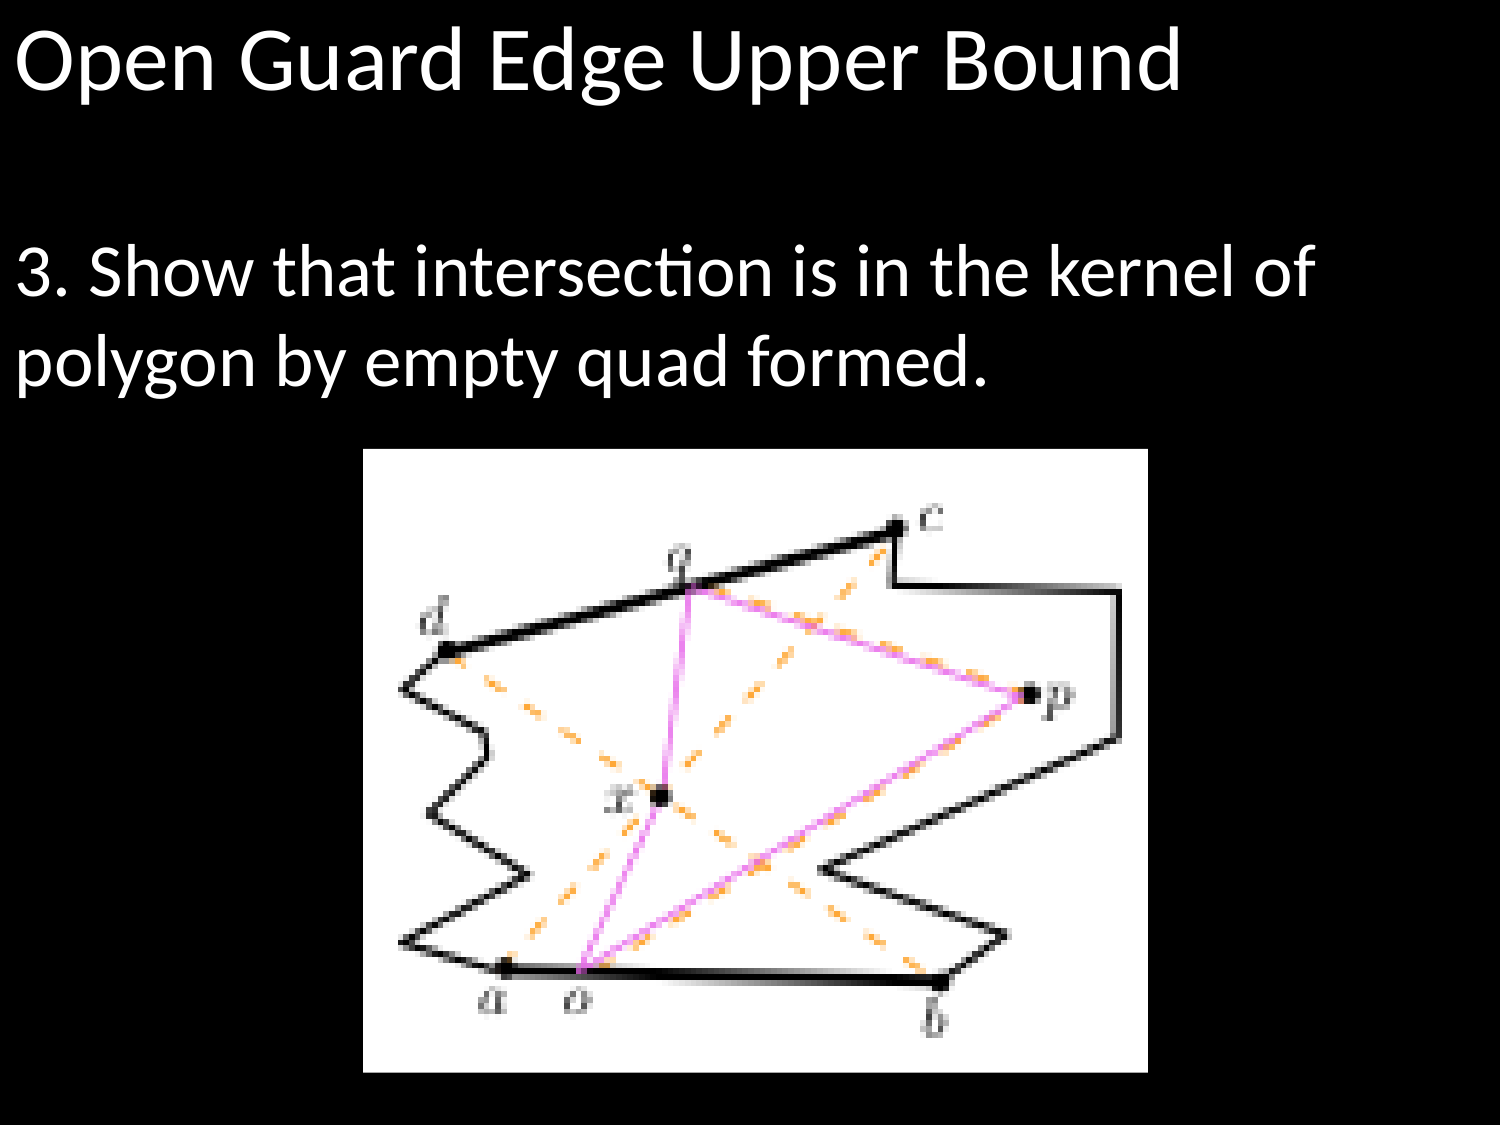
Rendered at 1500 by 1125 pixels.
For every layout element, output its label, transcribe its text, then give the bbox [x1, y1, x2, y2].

text_box Open Guard Edge Upper Bound [0, 0, 1397, 117]
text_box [362, 448, 1149, 1073]
text_box 3. Show that intersection is in the kernel of polygon by empty quad formed. [0, 214, 1500, 410]
